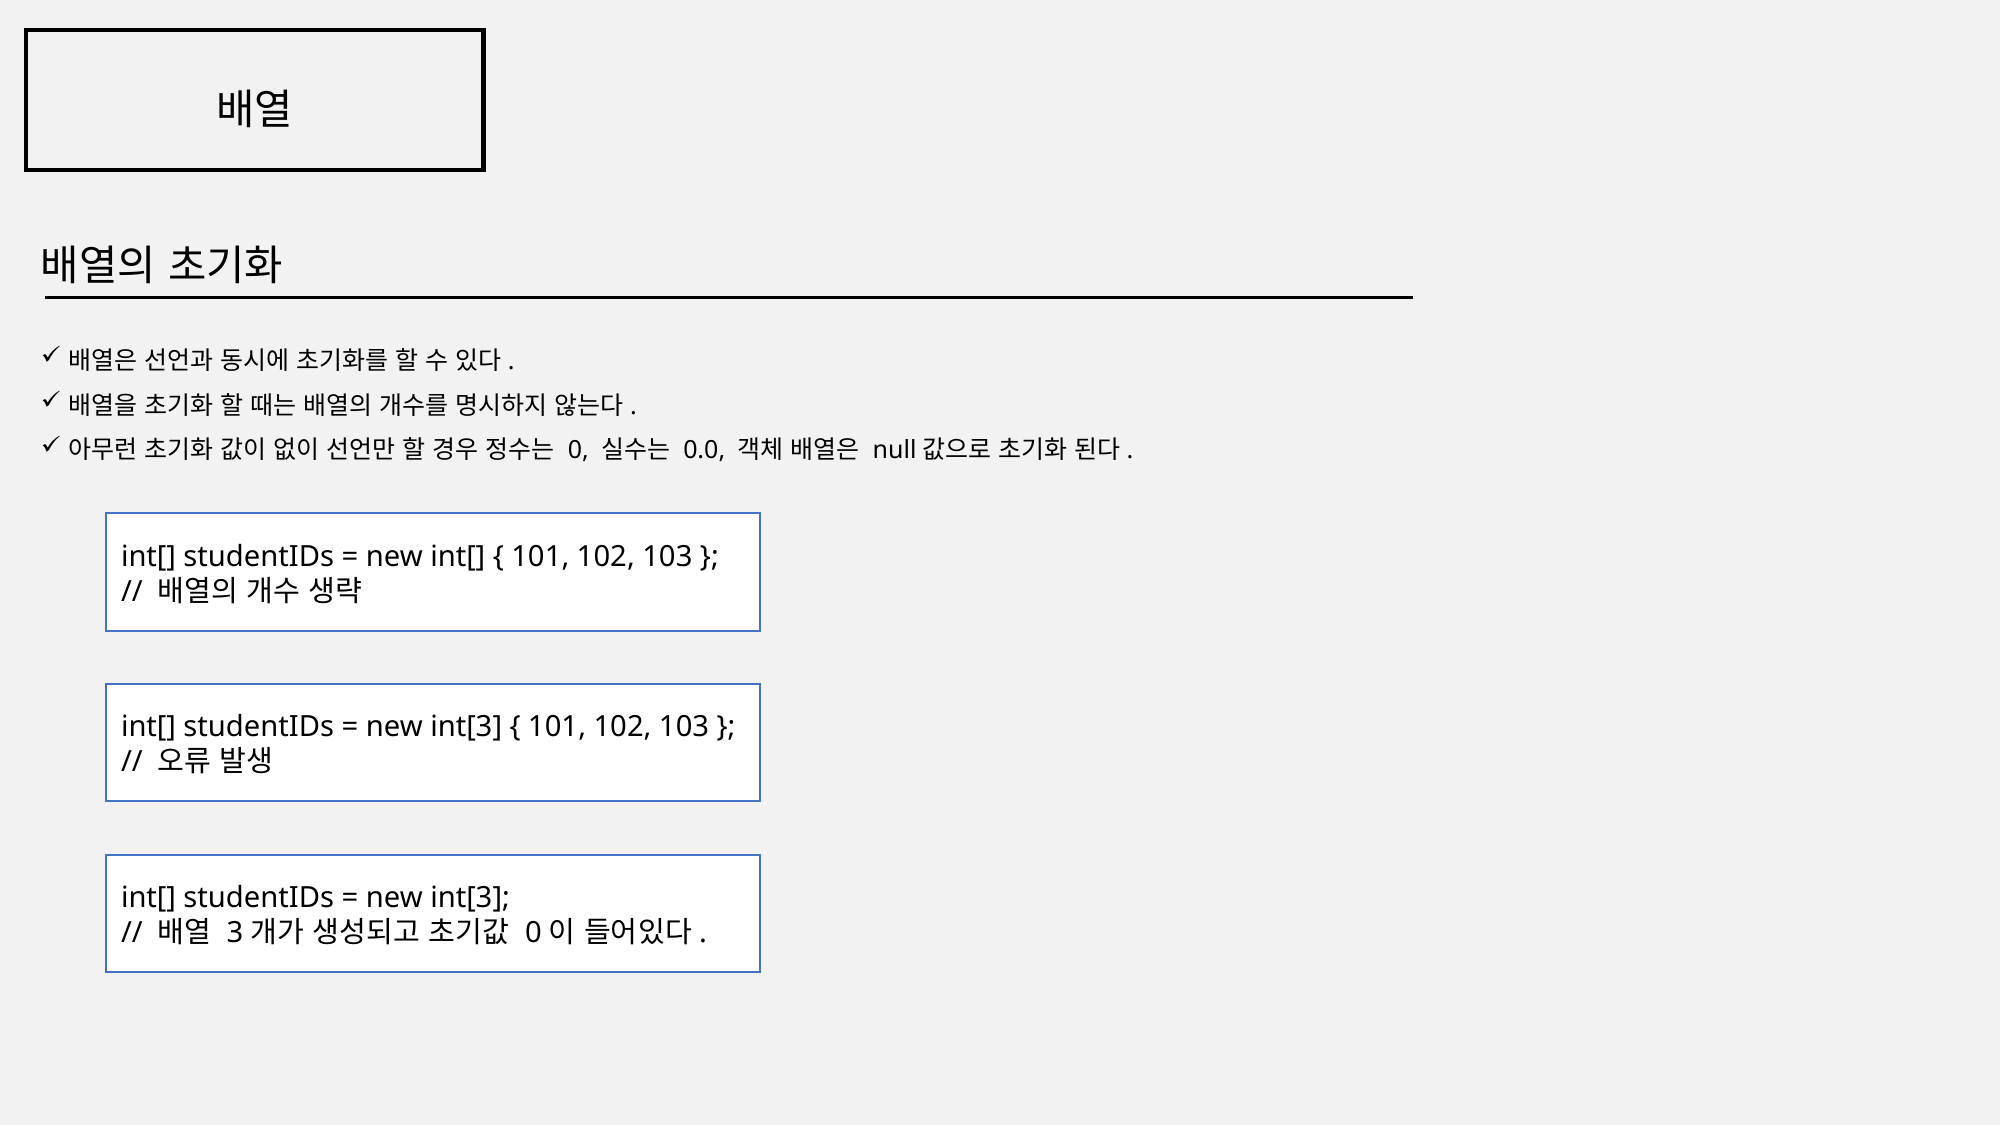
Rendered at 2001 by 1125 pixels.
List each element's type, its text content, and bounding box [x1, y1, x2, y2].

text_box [26, 29, 484, 171]
text_box int[] studentIDs = new int[3] { 101, 102, 103 }; // 오류 발생 [105, 683, 761, 802]
text_box int[] studentIDs = new int[] { 101, 102, 103 }; // 배열의 개수 생략 [105, 513, 761, 632]
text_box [26, 231, 1444, 513]
text_box int[] studentIDs = new int[3]; // 배열 3개가 생성되고 초기값 0이 들어있다. [105, 854, 761, 973]
